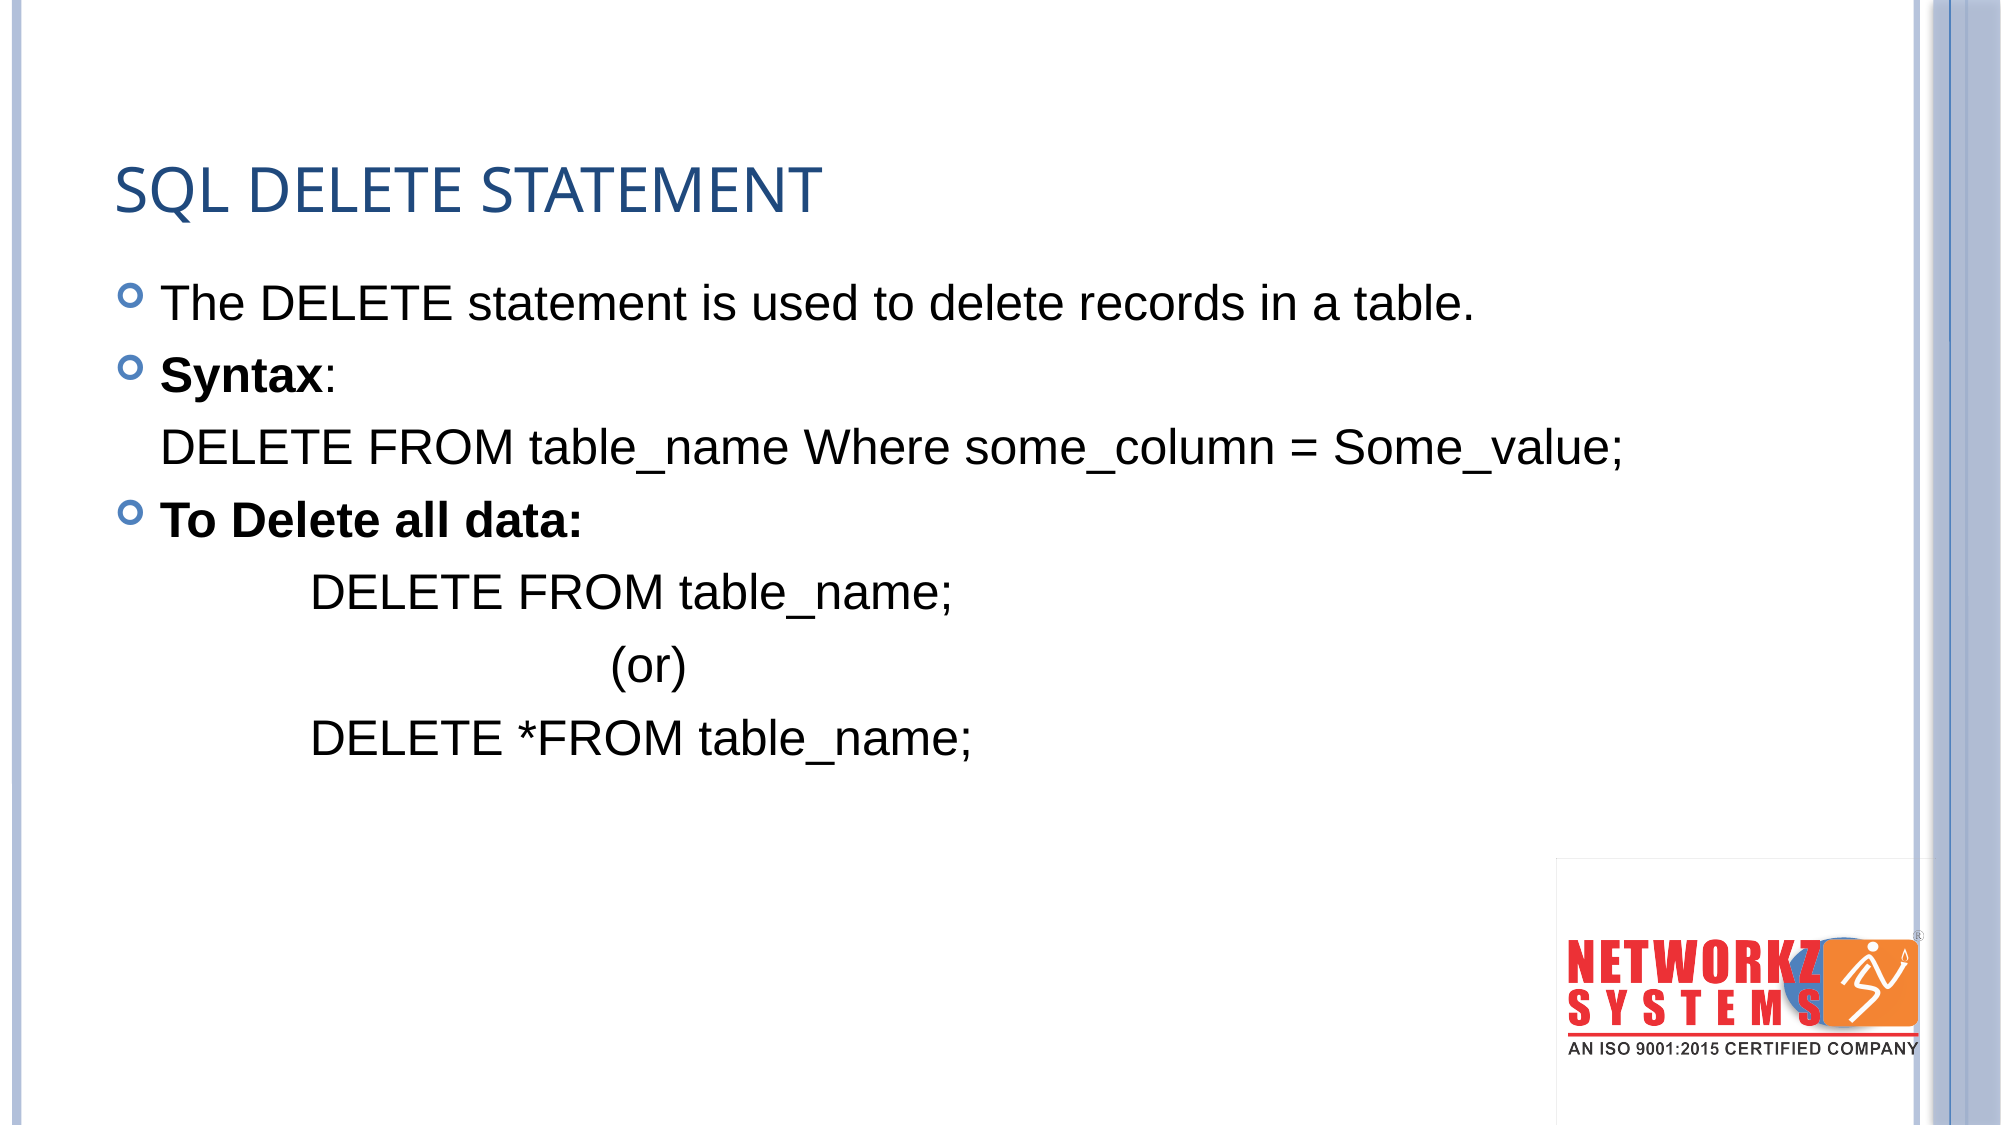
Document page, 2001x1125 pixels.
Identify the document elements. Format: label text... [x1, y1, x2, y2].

list The DELETE statement is used to delete records in a table. Syntax: DELETE FROM table_name Where some_column = Some_value; To Delete all data: DELETE FROM table_name; (or) DELETE *FROM table_name; [99, 262, 1784, 1062]
picture [1555, 857, 1937, 1125]
title SQL Delete statement [99, 45, 1734, 233]
